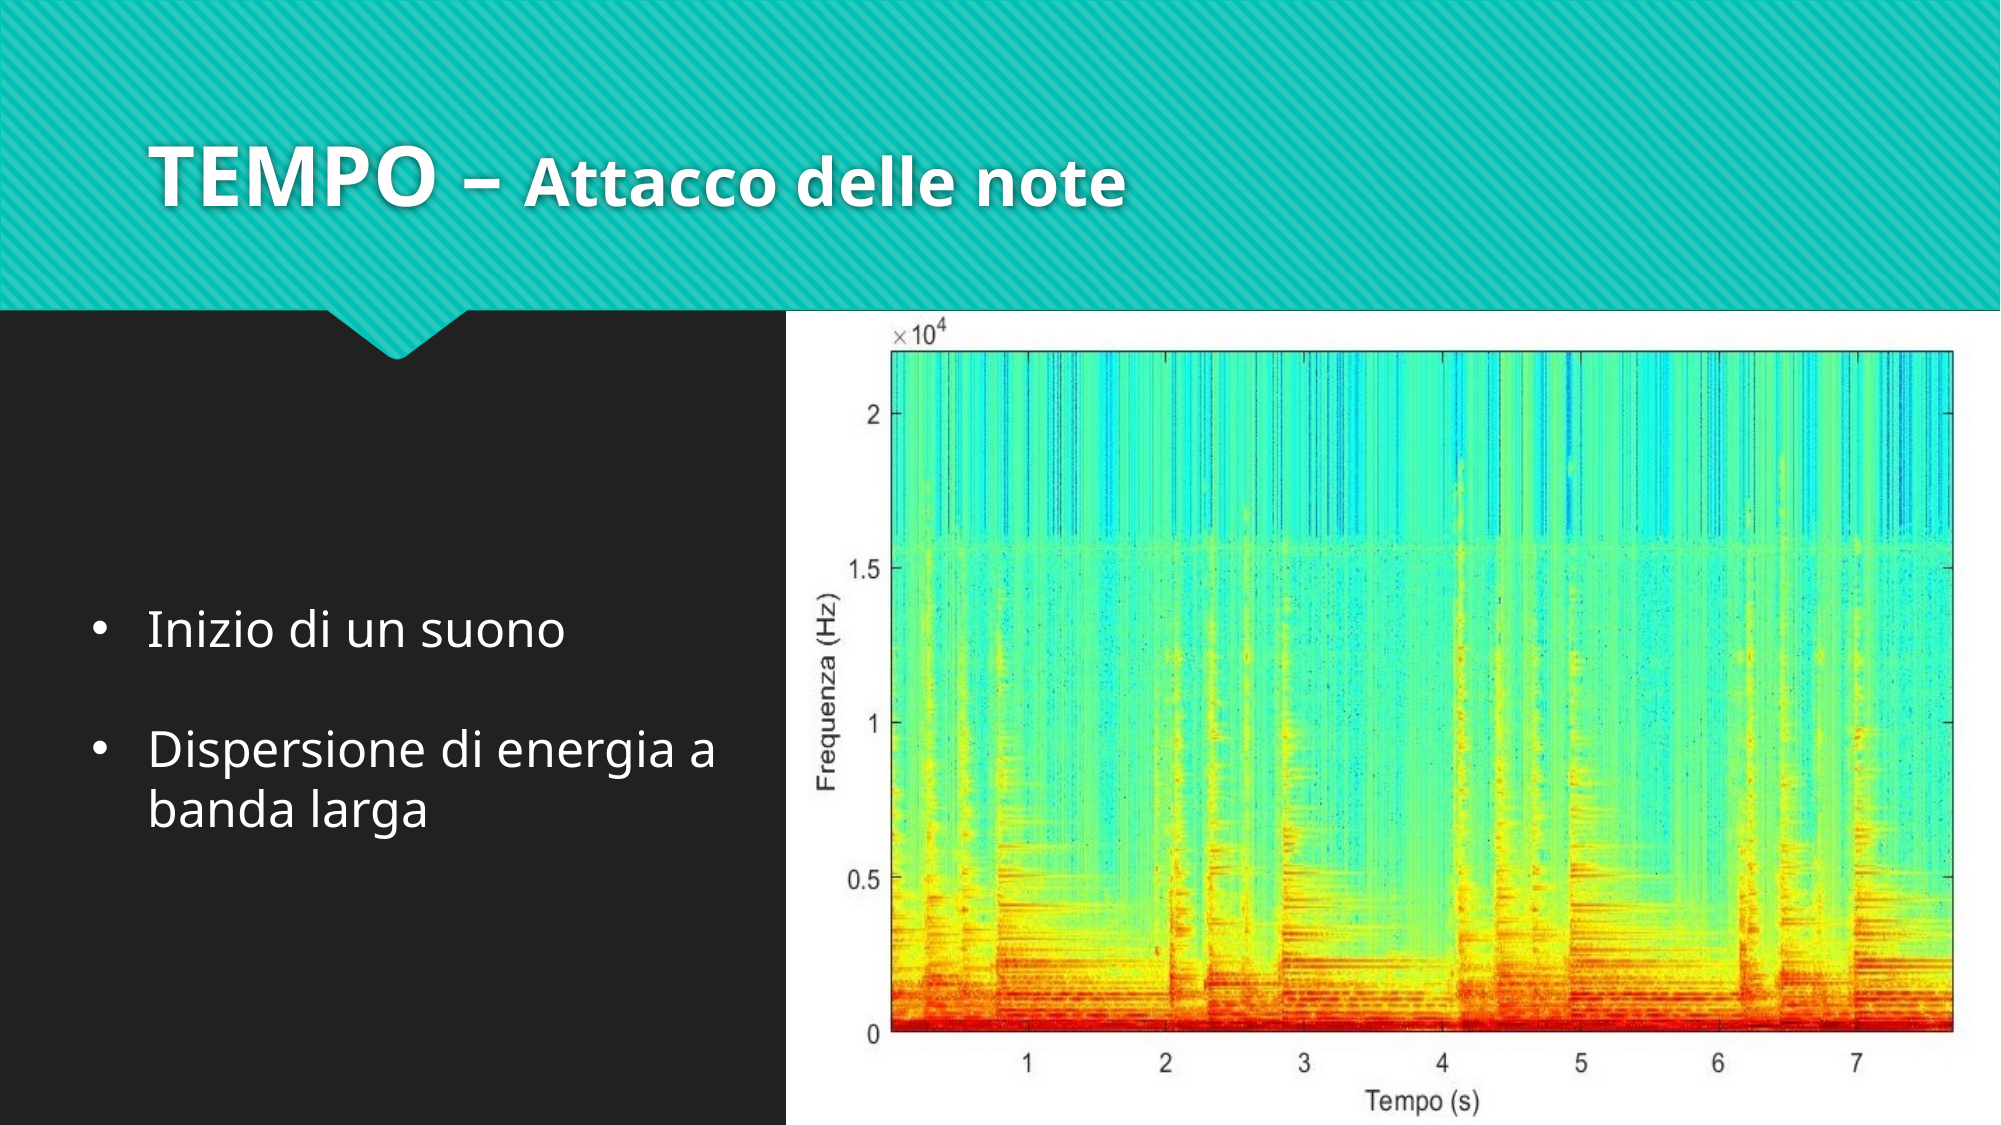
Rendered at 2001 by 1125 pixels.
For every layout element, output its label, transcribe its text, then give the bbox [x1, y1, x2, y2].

picture [785, 311, 2000, 1125]
title TEMPO – Attacco delle note [132, 71, 1868, 232]
text_box Inizio di un suono Dispersione di energia a banda larga [76, 589, 785, 845]
